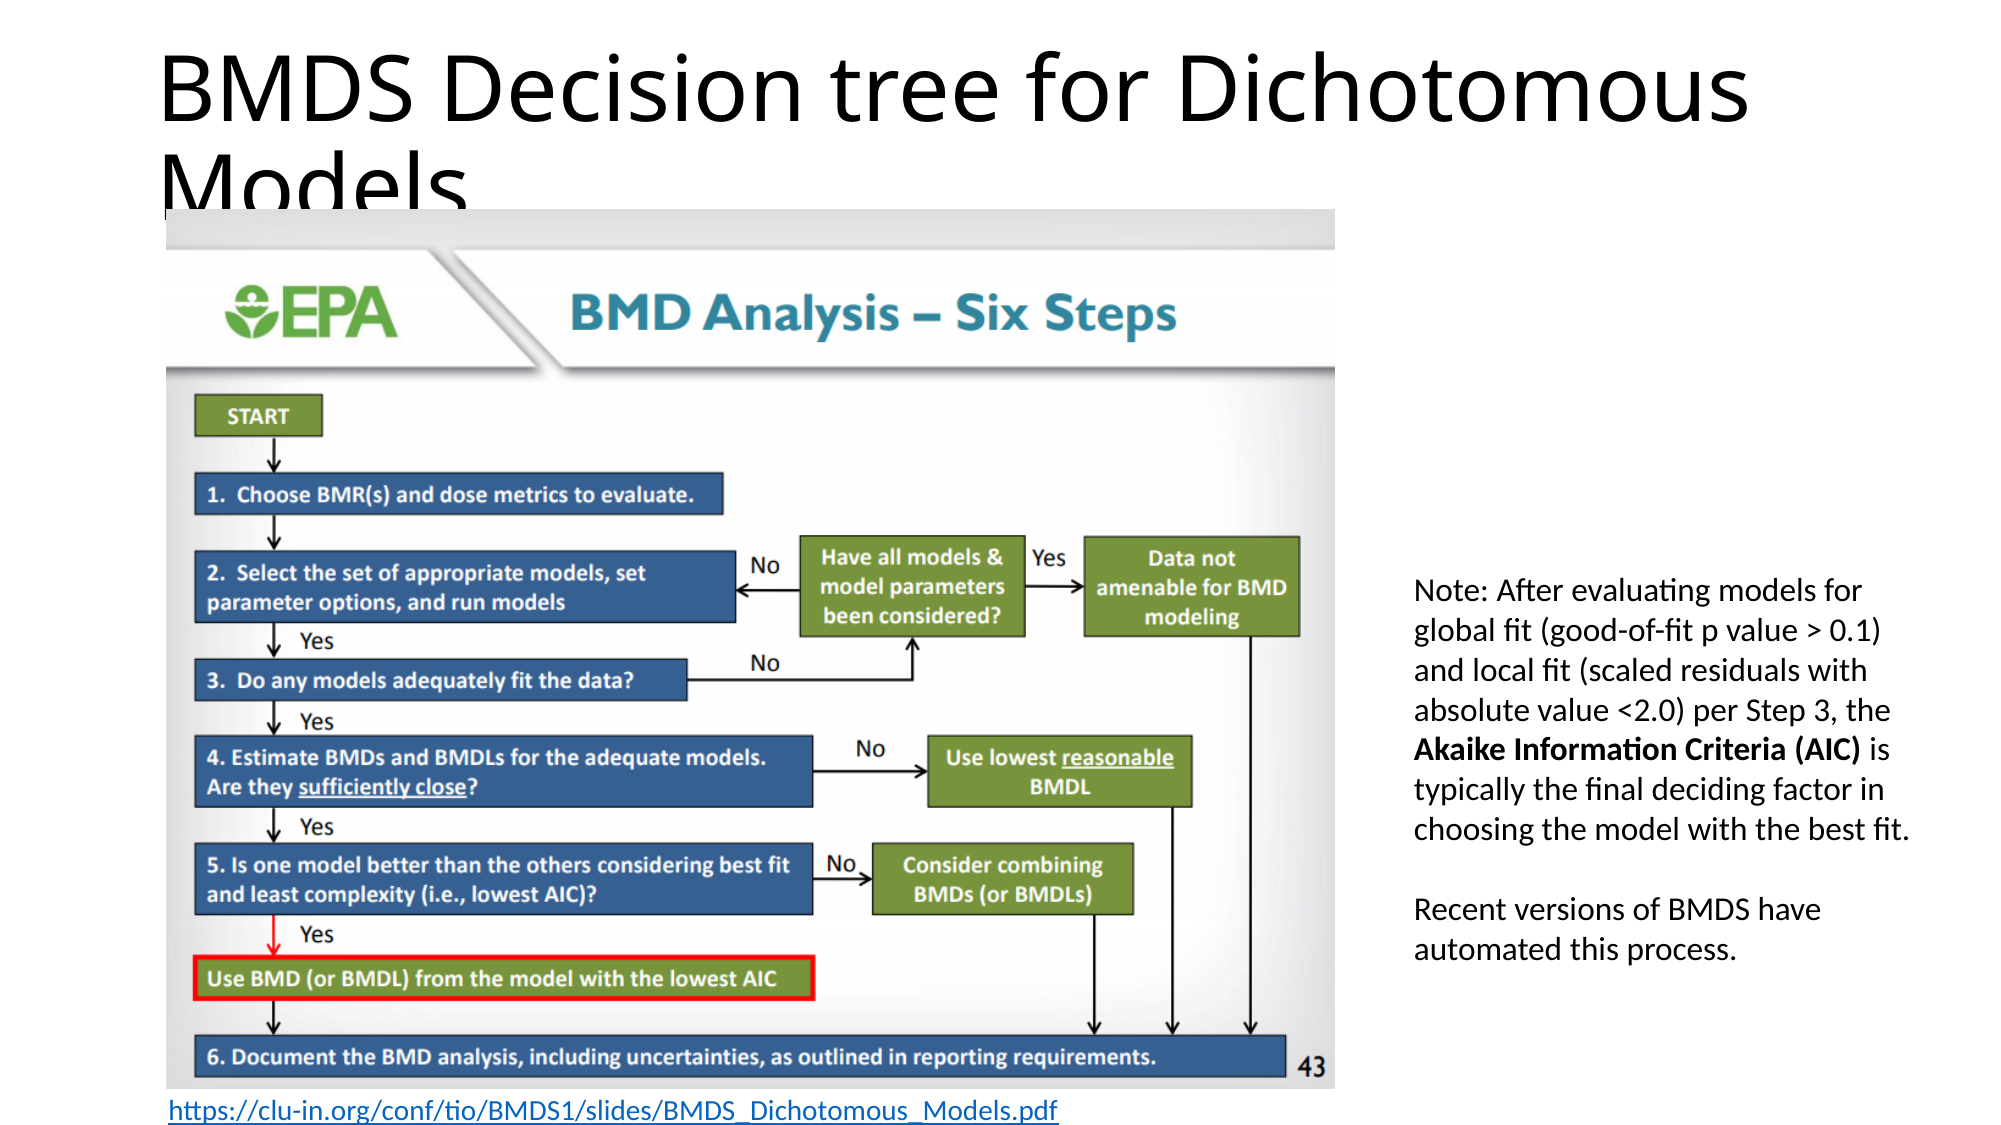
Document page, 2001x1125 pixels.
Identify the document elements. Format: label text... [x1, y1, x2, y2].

text_box Note: After evaluating models for global fit (good-of-fit p value > 0.1) and local fit (scaled residuals with absolute value <2.0) per Step 3, the Akaike Information Criteria (AIC) is typically the final deciding factor in choosing the model with the best fit. Recent versions of BMDS have automated this process. [1399, 560, 1936, 975]
picture [166, 209, 1335, 1089]
text_box https://clu-in.org/conf/tio/BMDS1/slides/BMDS_Dichotomous_Models.pdf [153, 1084, 1182, 1125]
title BMDS Decision tree for Dichotomous Models [141, 32, 1866, 250]
